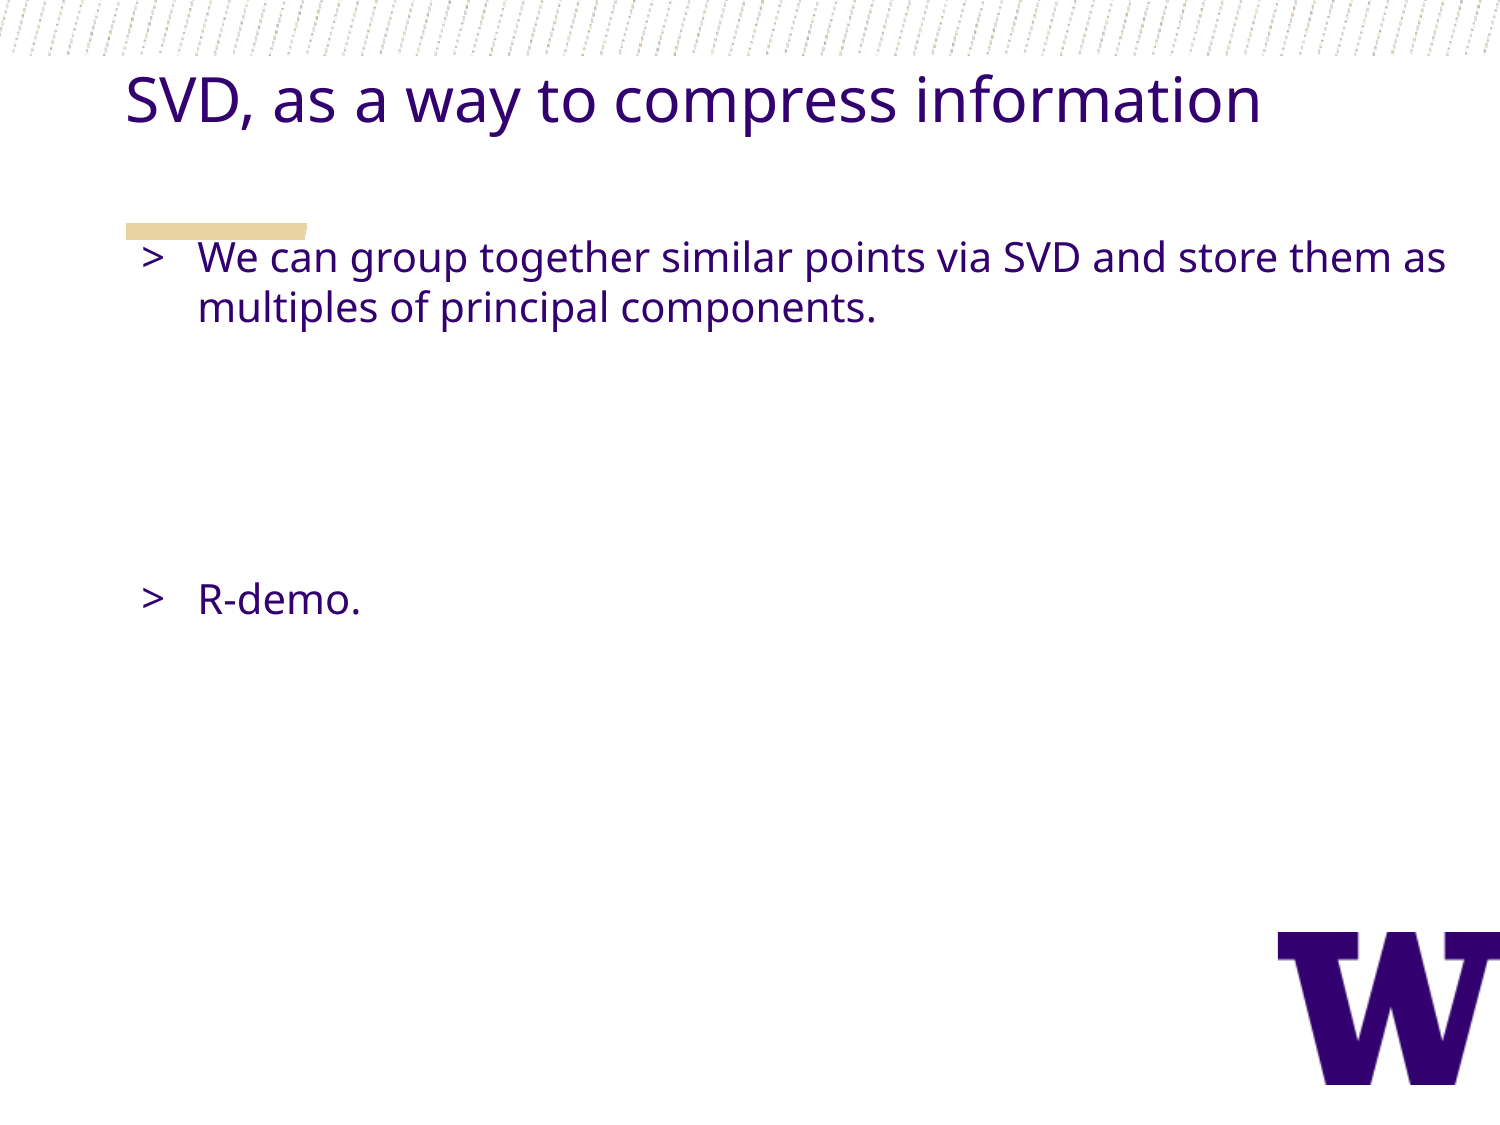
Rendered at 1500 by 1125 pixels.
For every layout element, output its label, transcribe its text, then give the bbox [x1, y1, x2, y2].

list We can group together similar points via SVD and store them as multiples of principal components. R-demo. [126, 223, 1472, 1085]
list SVD, as a way to compress information [110, 60, 1453, 224]
picture [0, 0, 1500, 56]
